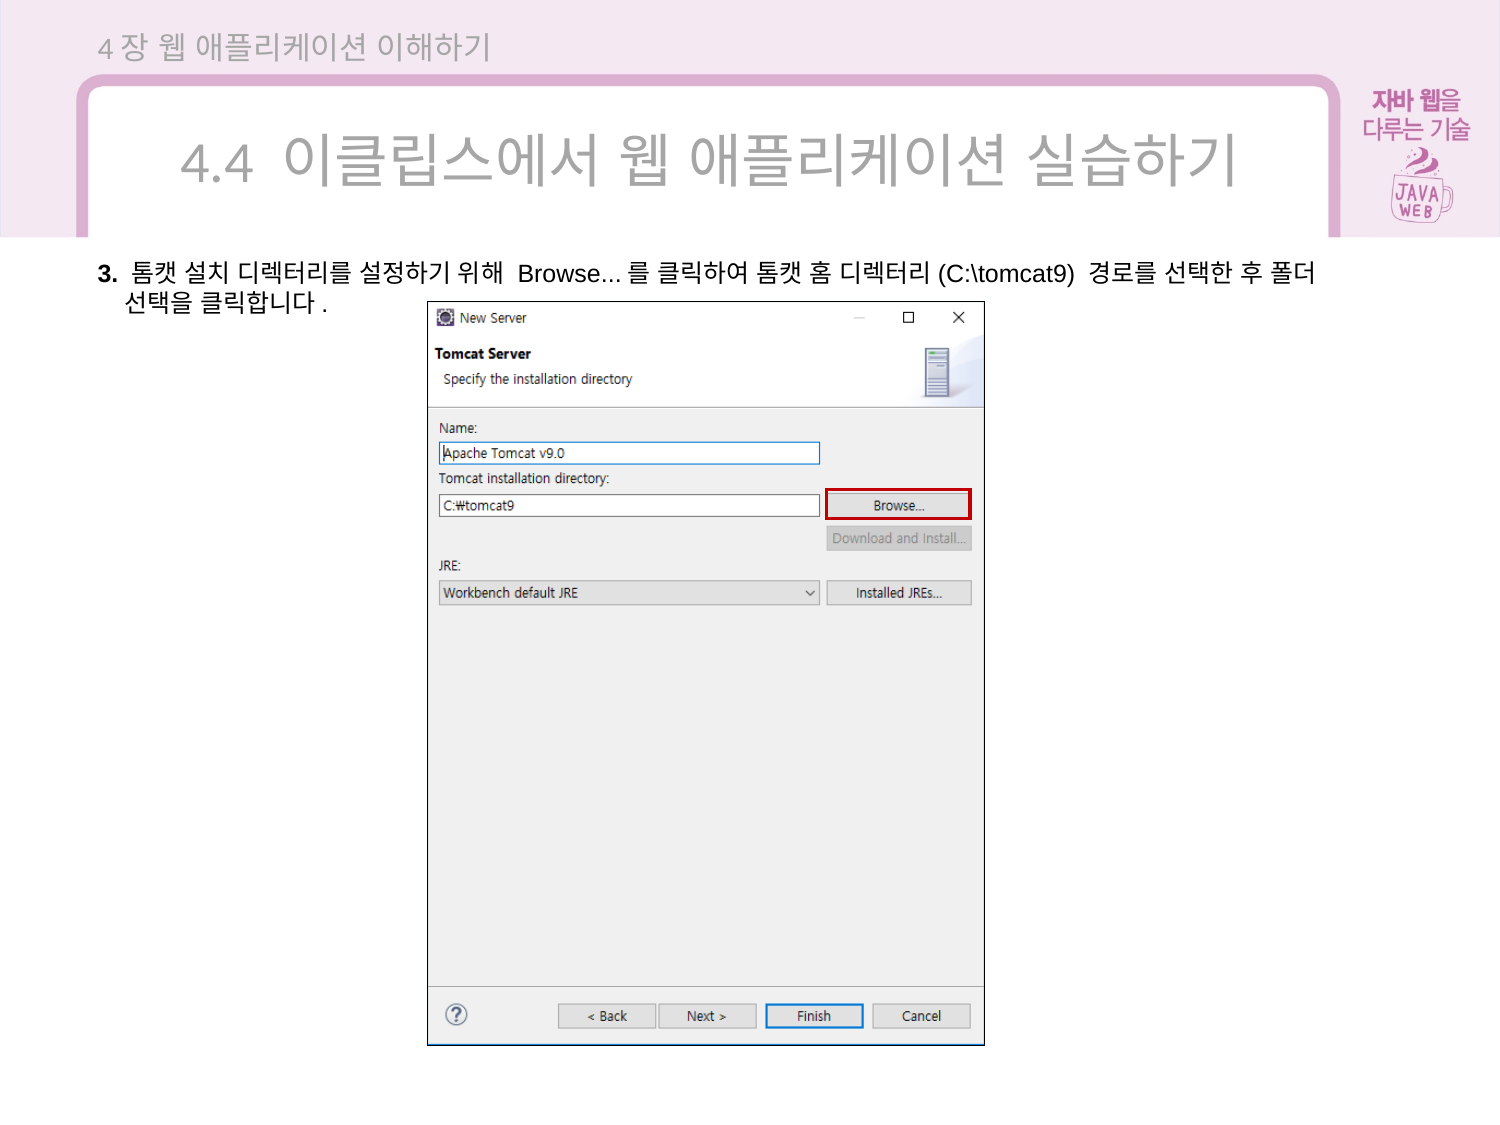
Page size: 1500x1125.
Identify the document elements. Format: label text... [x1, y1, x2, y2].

picture [0, 0, 1500, 1125]
text_box 4장 웹 애플리케이션 이해하기 [82, 0, 1133, 74]
text_box 4.4 이클립스에서 웹 애플리케이션 실습하기 [82, 117, 1337, 202]
text_box 3. 톰캣 설치 디렉터리를 설정하기 위해 Browse...를 클릭하여 톰캣 홈 디렉터리(C:\tomcat9) 경로를 선택한 후 폴더 선택을 클릭합니다. [82, 250, 1430, 325]
